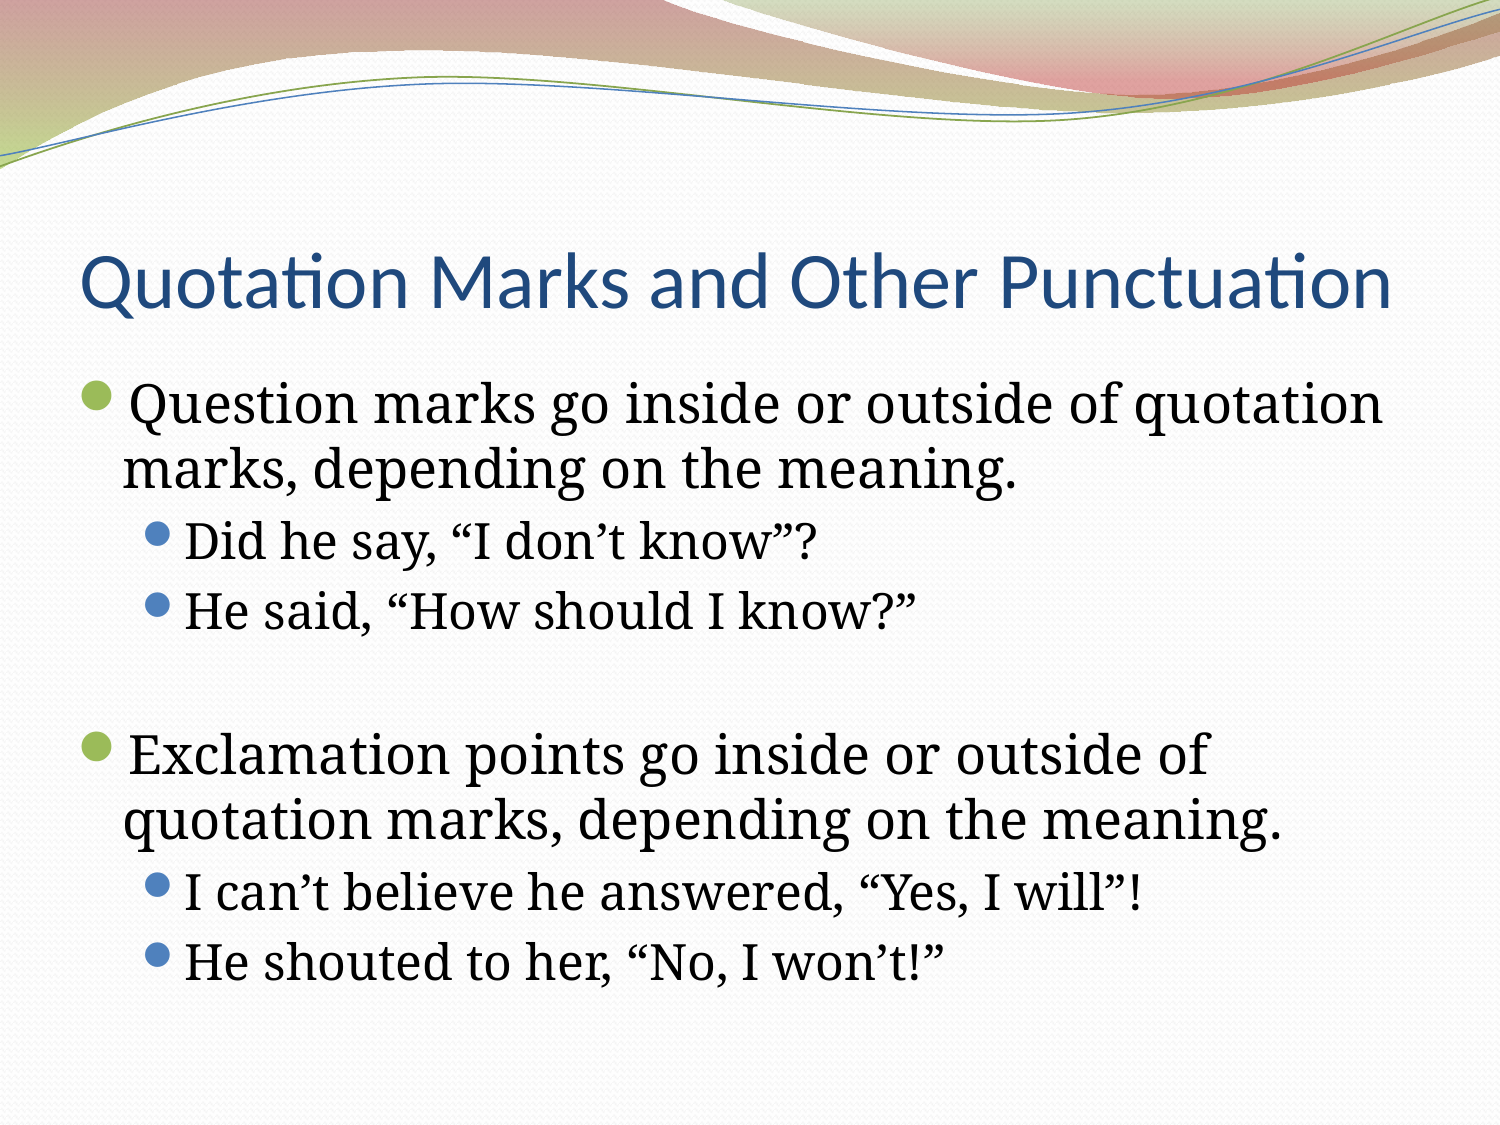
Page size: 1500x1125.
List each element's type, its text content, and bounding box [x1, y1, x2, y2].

title Quotation Marks and Other Punctuation [62, 137, 1413, 325]
list Question marks go inside or outside of quotation marks, depending on the meaning. Did he say, “I don’t know”? He said, “How should I know?” Exclamation points go inside or outside of quotation marks, depending on the meaning. I can’t believe he answered, “Yes, I will”! He shouted to her, “No, I won’t!” [62, 362, 1413, 1083]
